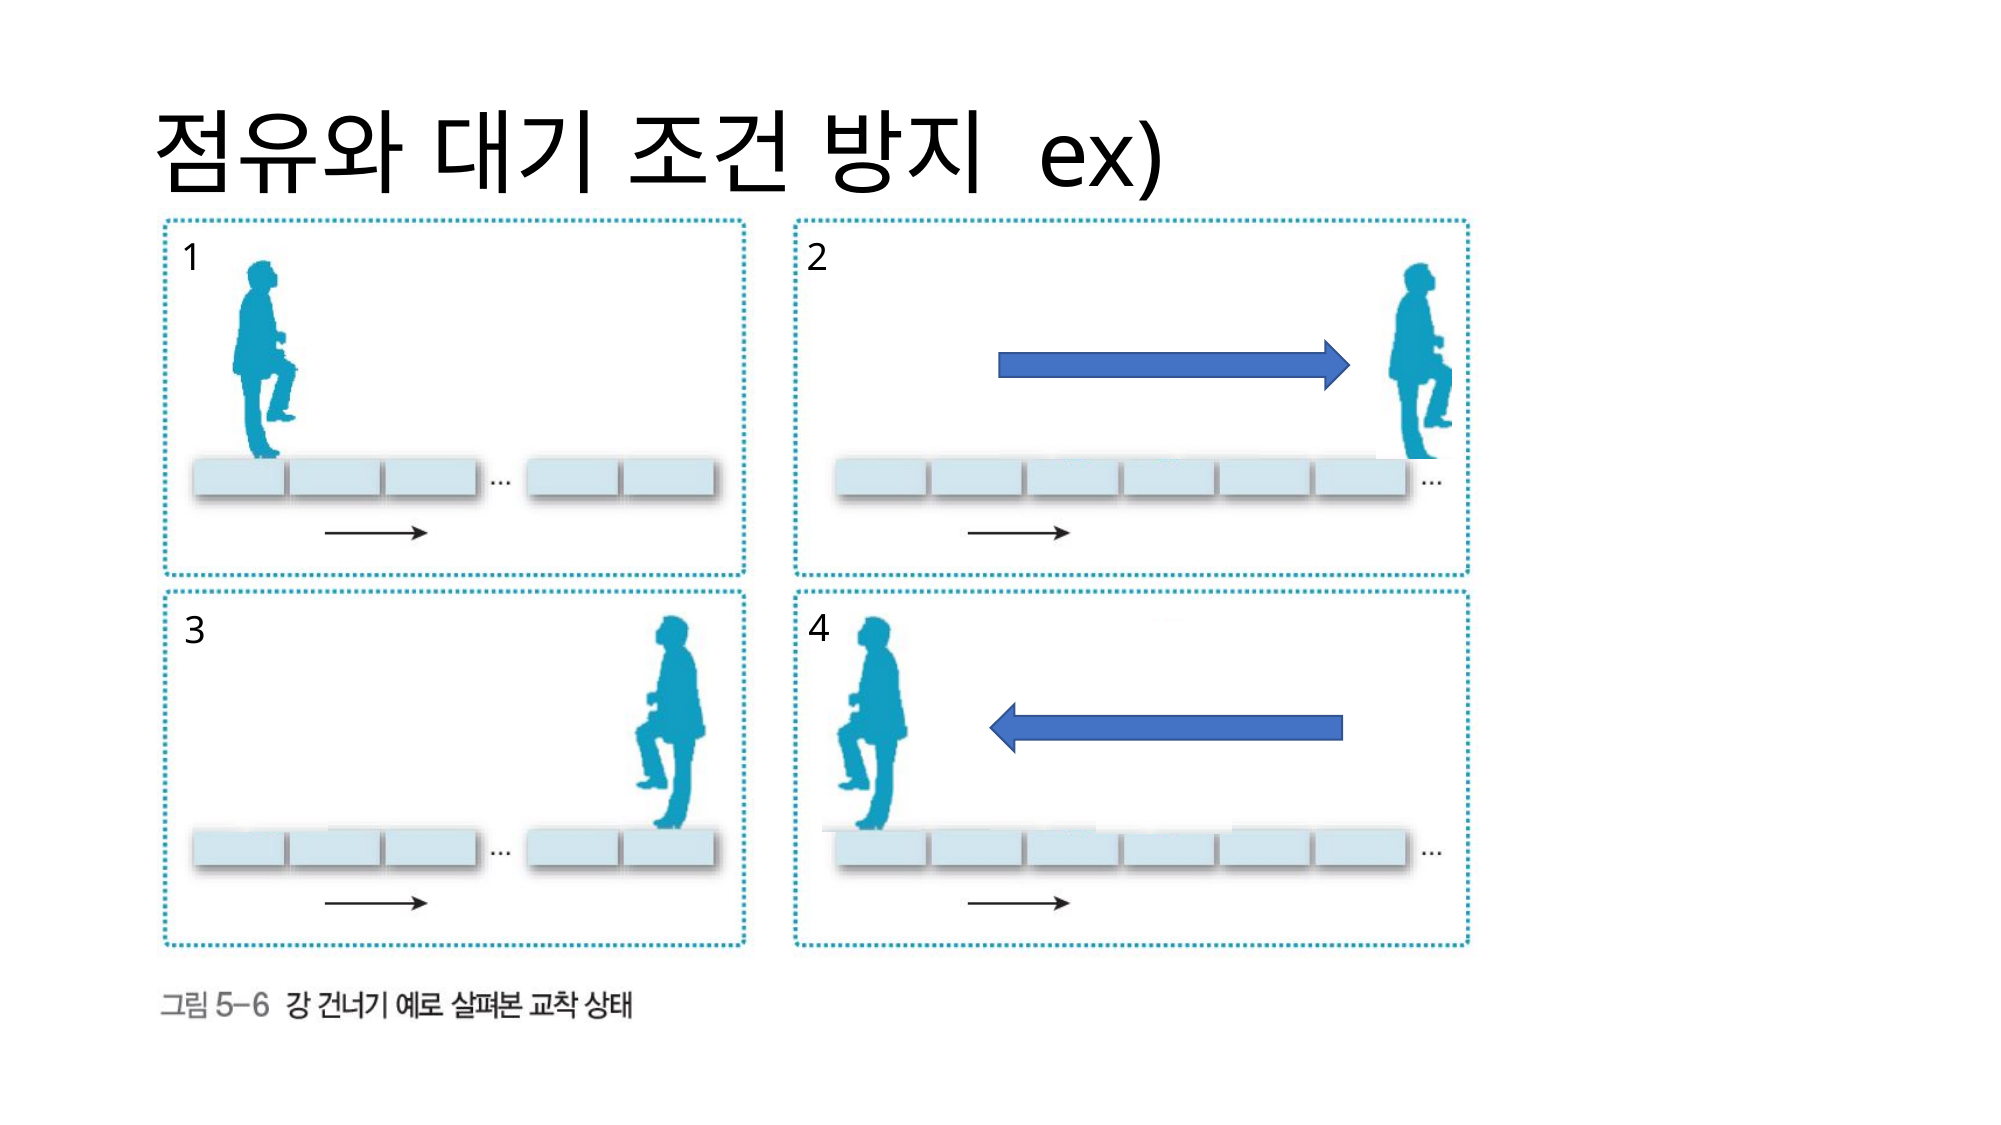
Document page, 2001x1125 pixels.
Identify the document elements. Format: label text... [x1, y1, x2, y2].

title 점유와 대기 조건 방지 ex) [137, 59, 1863, 1058]
picture [157, 208, 1479, 1023]
